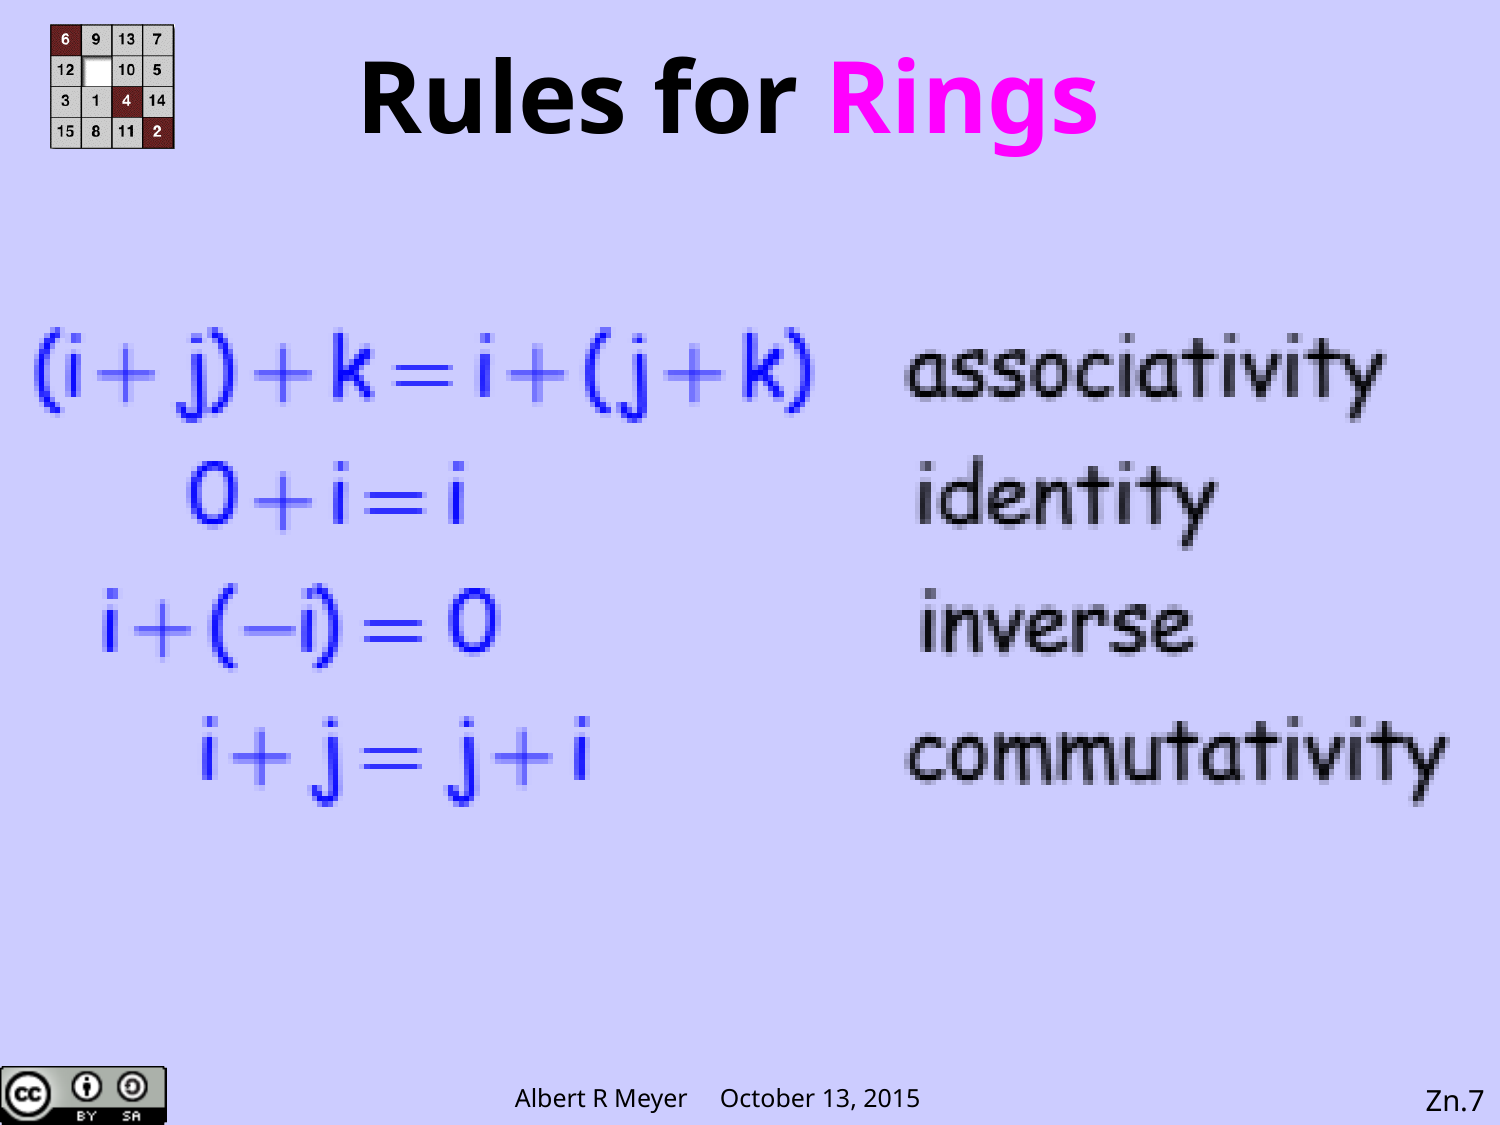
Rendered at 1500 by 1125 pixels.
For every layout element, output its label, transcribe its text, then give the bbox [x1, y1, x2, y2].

picture [50, 24, 175, 149]
slide_number Zn.7 [1062, 1074, 1500, 1125]
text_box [24, 312, 1456, 813]
title [237, 0, 1476, 188]
picture [0, 1066, 167, 1125]
